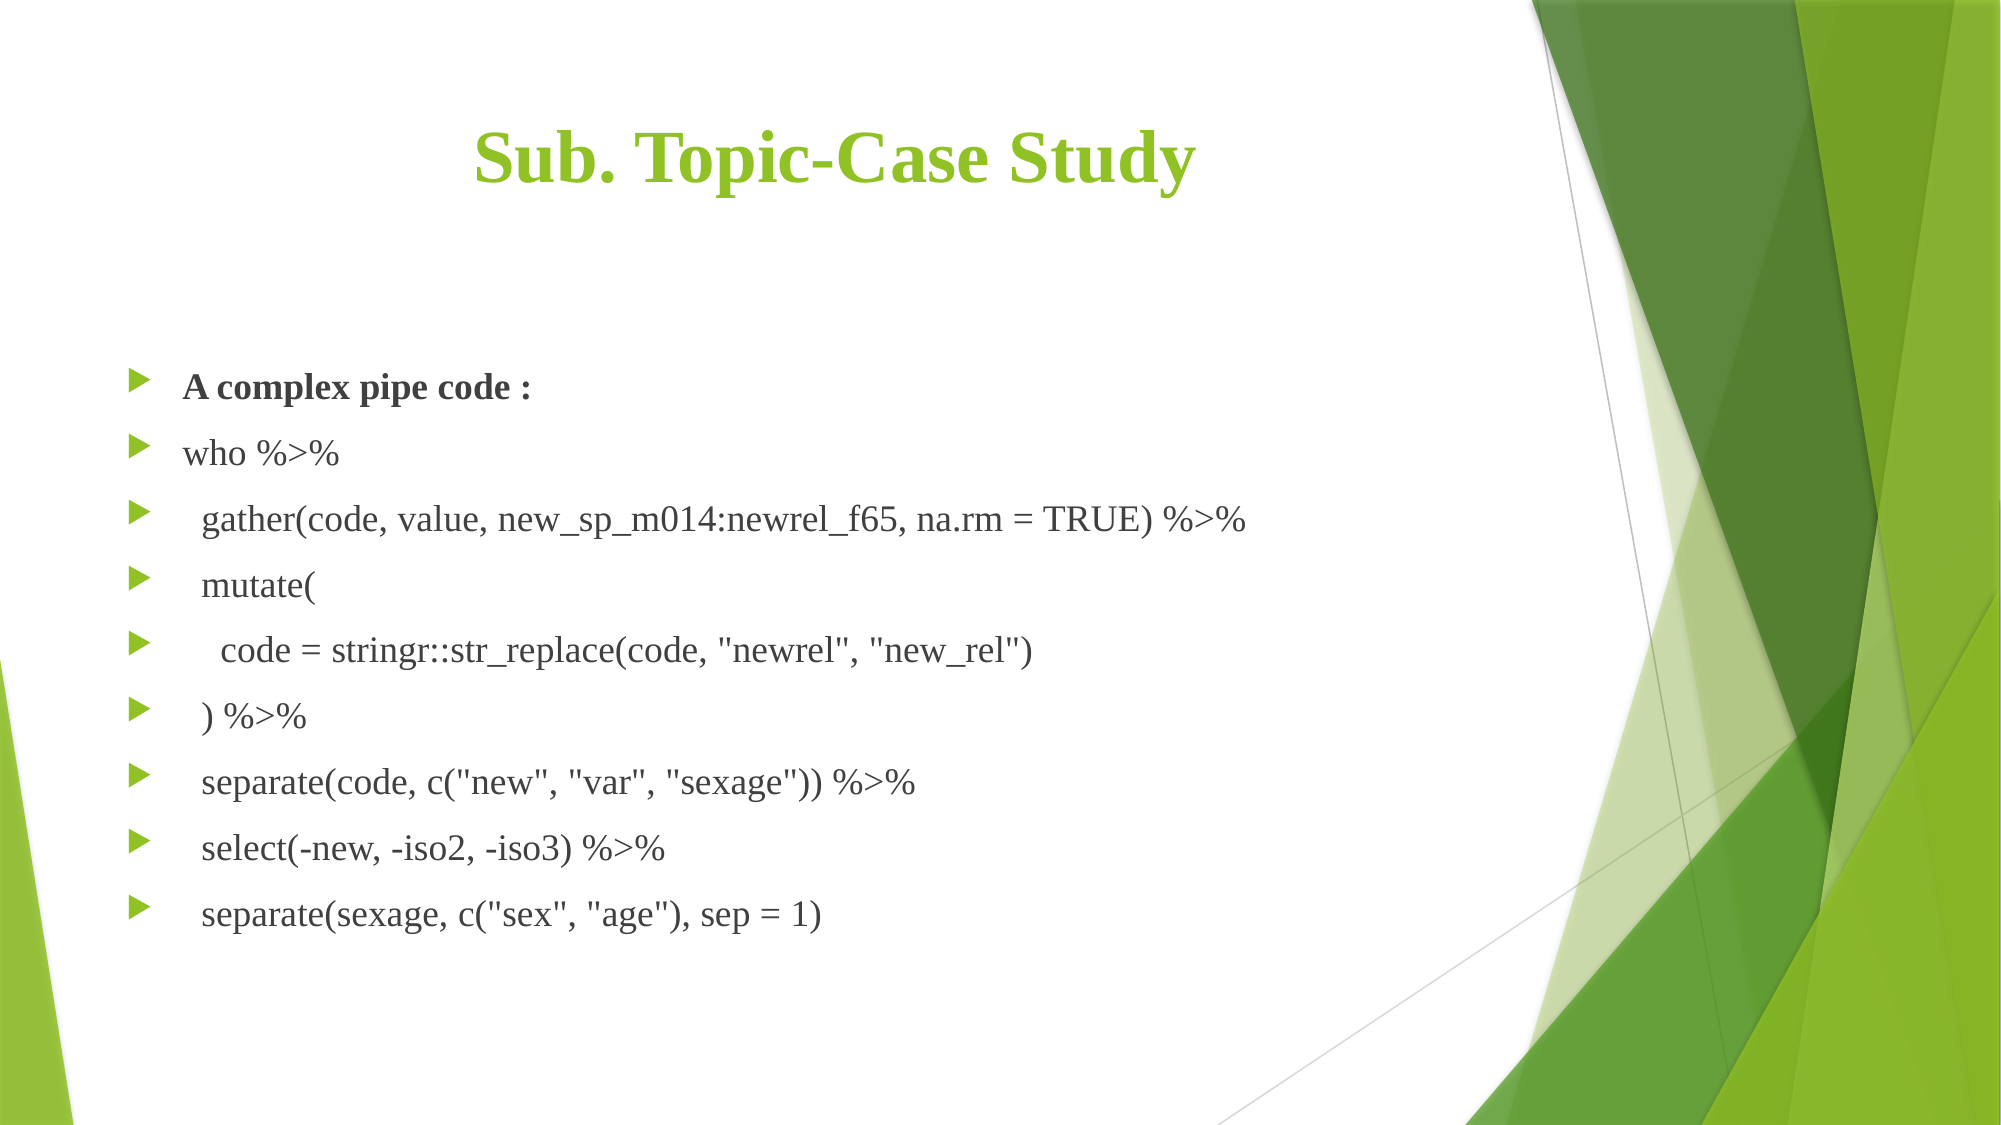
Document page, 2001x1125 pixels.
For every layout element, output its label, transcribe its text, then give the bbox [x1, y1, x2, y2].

title Sub. Topic-Case Study [111, 99, 1522, 317]
list A complex pipe code : who %>% gather(code, value, new_sp_m014:newrel_f65, na.rm = TRUE) %>% mutate( code = stringr::str_replace(code, "newrel", "new_rel") ) %>% separate(code, c("new", "var", "sexage")) %>% select(-new, -iso2, -iso3) %>% separate(sexage, c("sex", "age"), sep = 1) [111, 354, 1522, 992]
